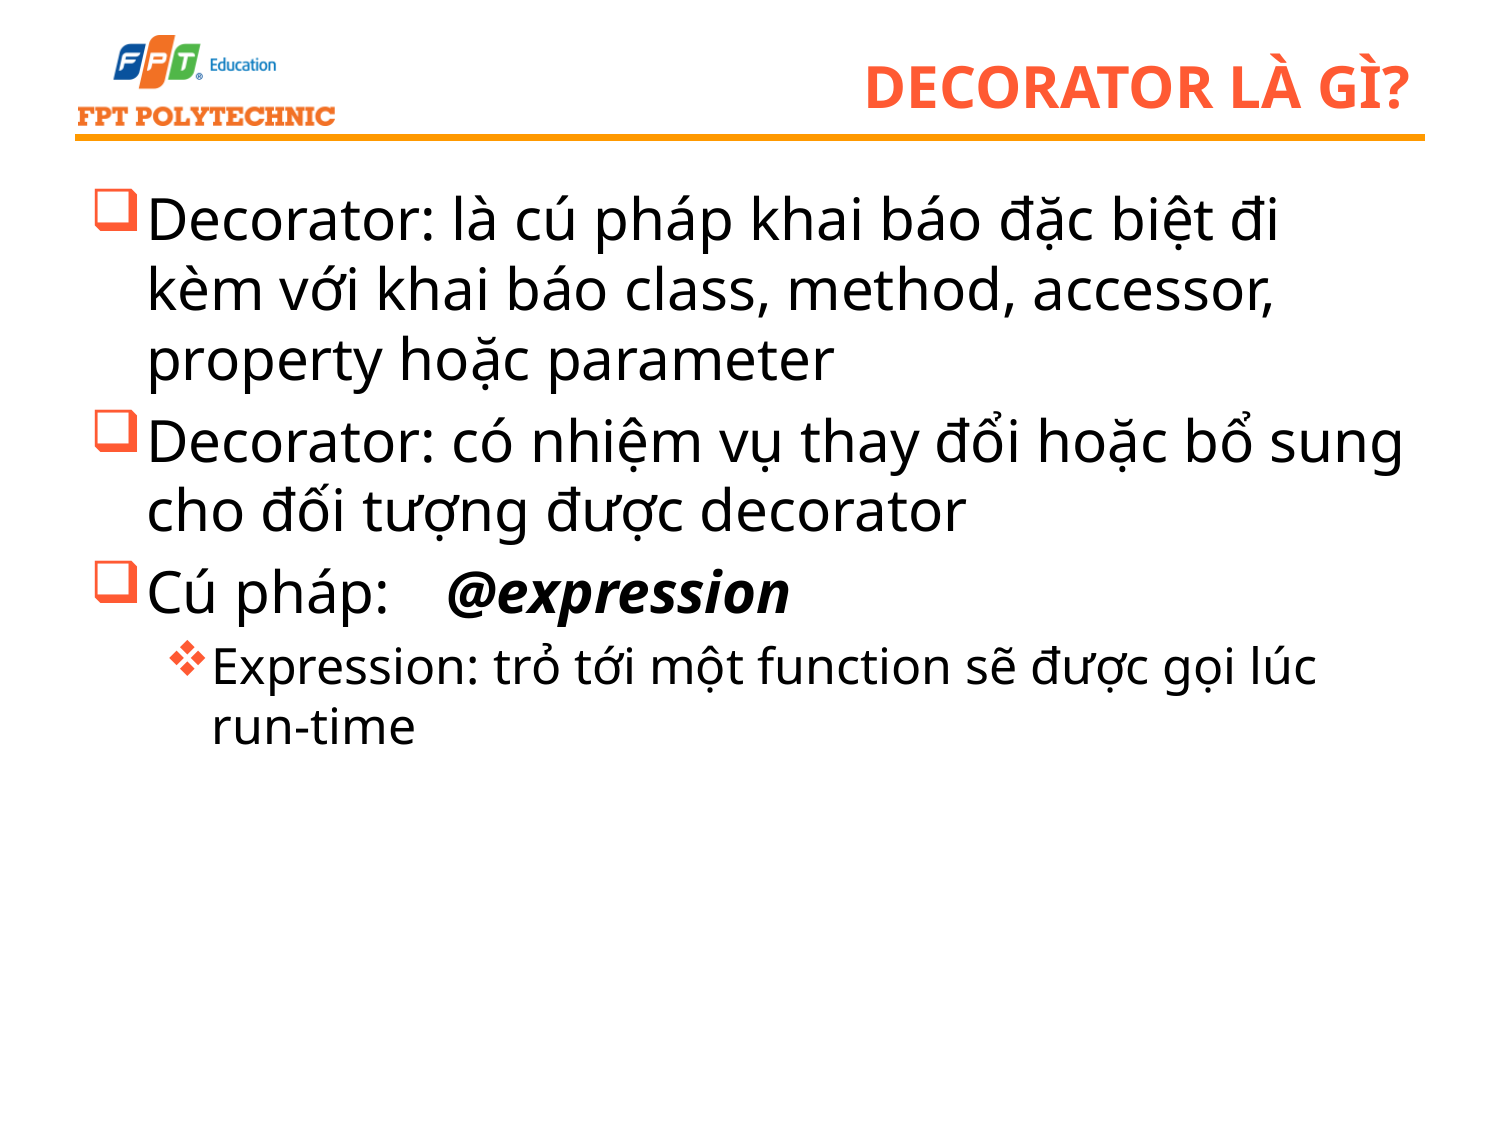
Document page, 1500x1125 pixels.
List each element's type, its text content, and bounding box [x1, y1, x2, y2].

list Decorator: là cú pháp khai báo đặc biệt đi kèm với khai báo class, method, accessor, property hoặc parameter Decorator: có nhiệm vụ thay đổi hoặc bổ sung cho đối tượng được decorator Cú pháp: @expression Expression: trỏ tới một function sẽ được gọi lúc run-time [75, 174, 1425, 1038]
picture [78, 35, 338, 126]
title Decorator là gì? [337, 45, 1425, 125]
